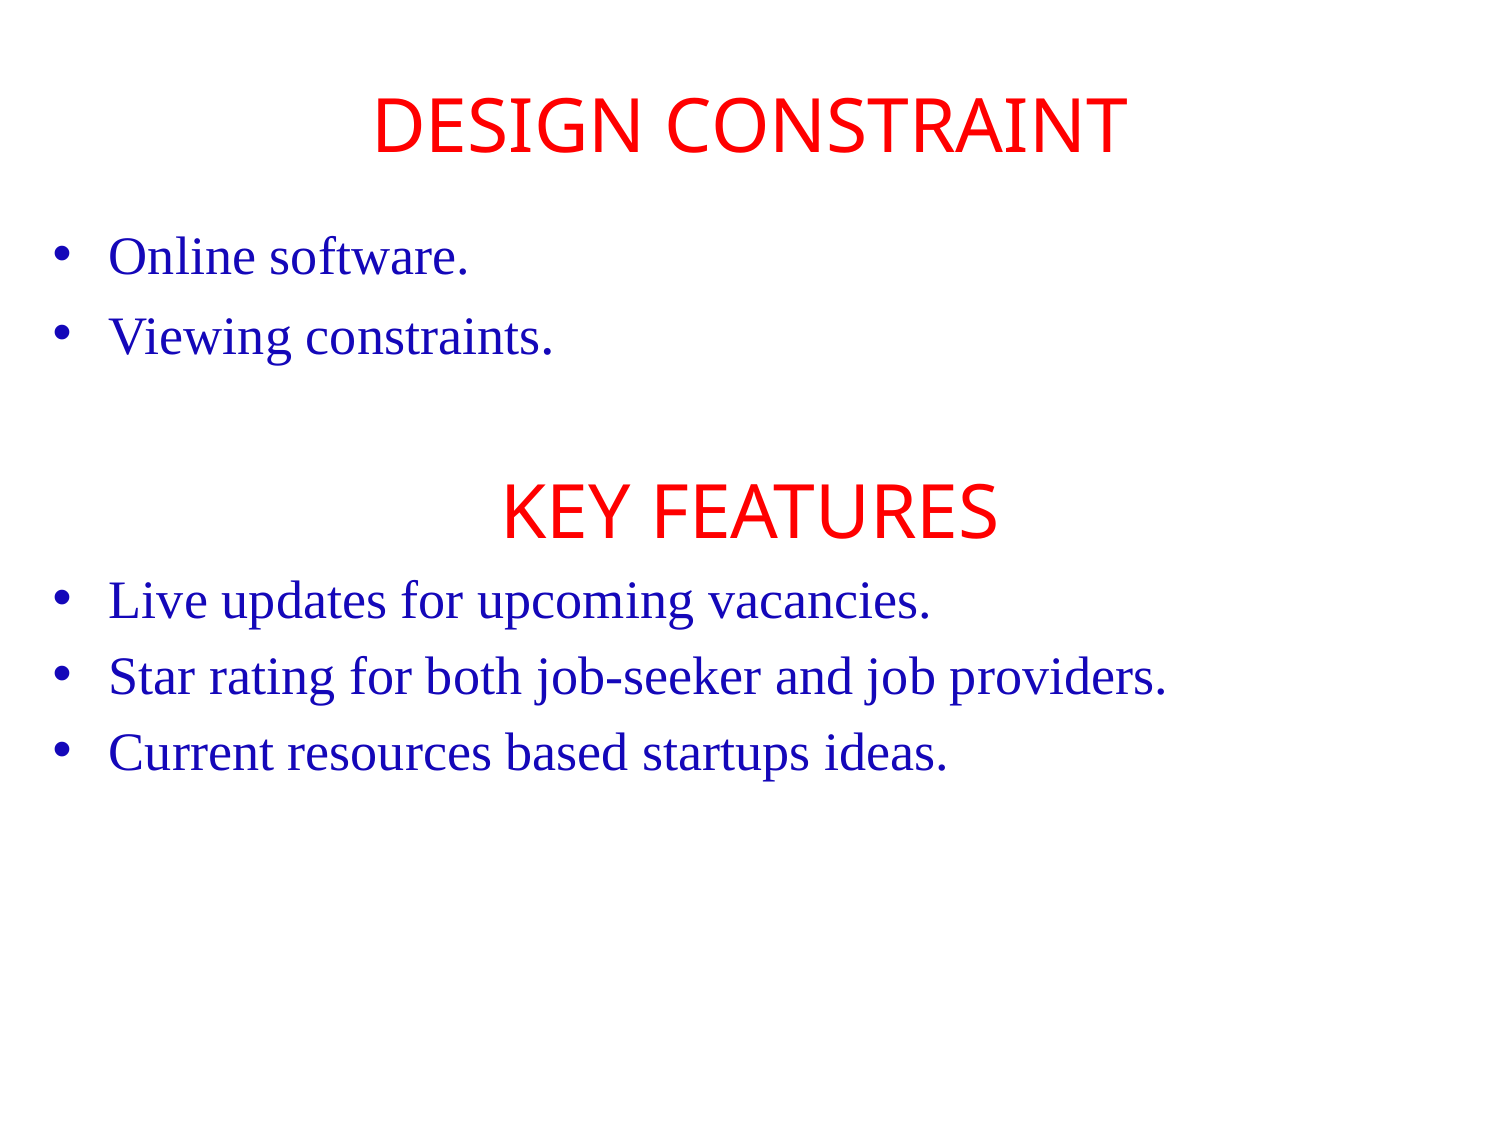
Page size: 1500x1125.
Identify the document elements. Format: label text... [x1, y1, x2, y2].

list Online software. Viewing constraints. KEY FEATURES Live updates for upcoming vacancies. Star rating for both job-seeker and job providers. Current resources based startups ideas. [37, 212, 1463, 955]
title DESIGN CONSTRAINT [75, 45, 1425, 200]
